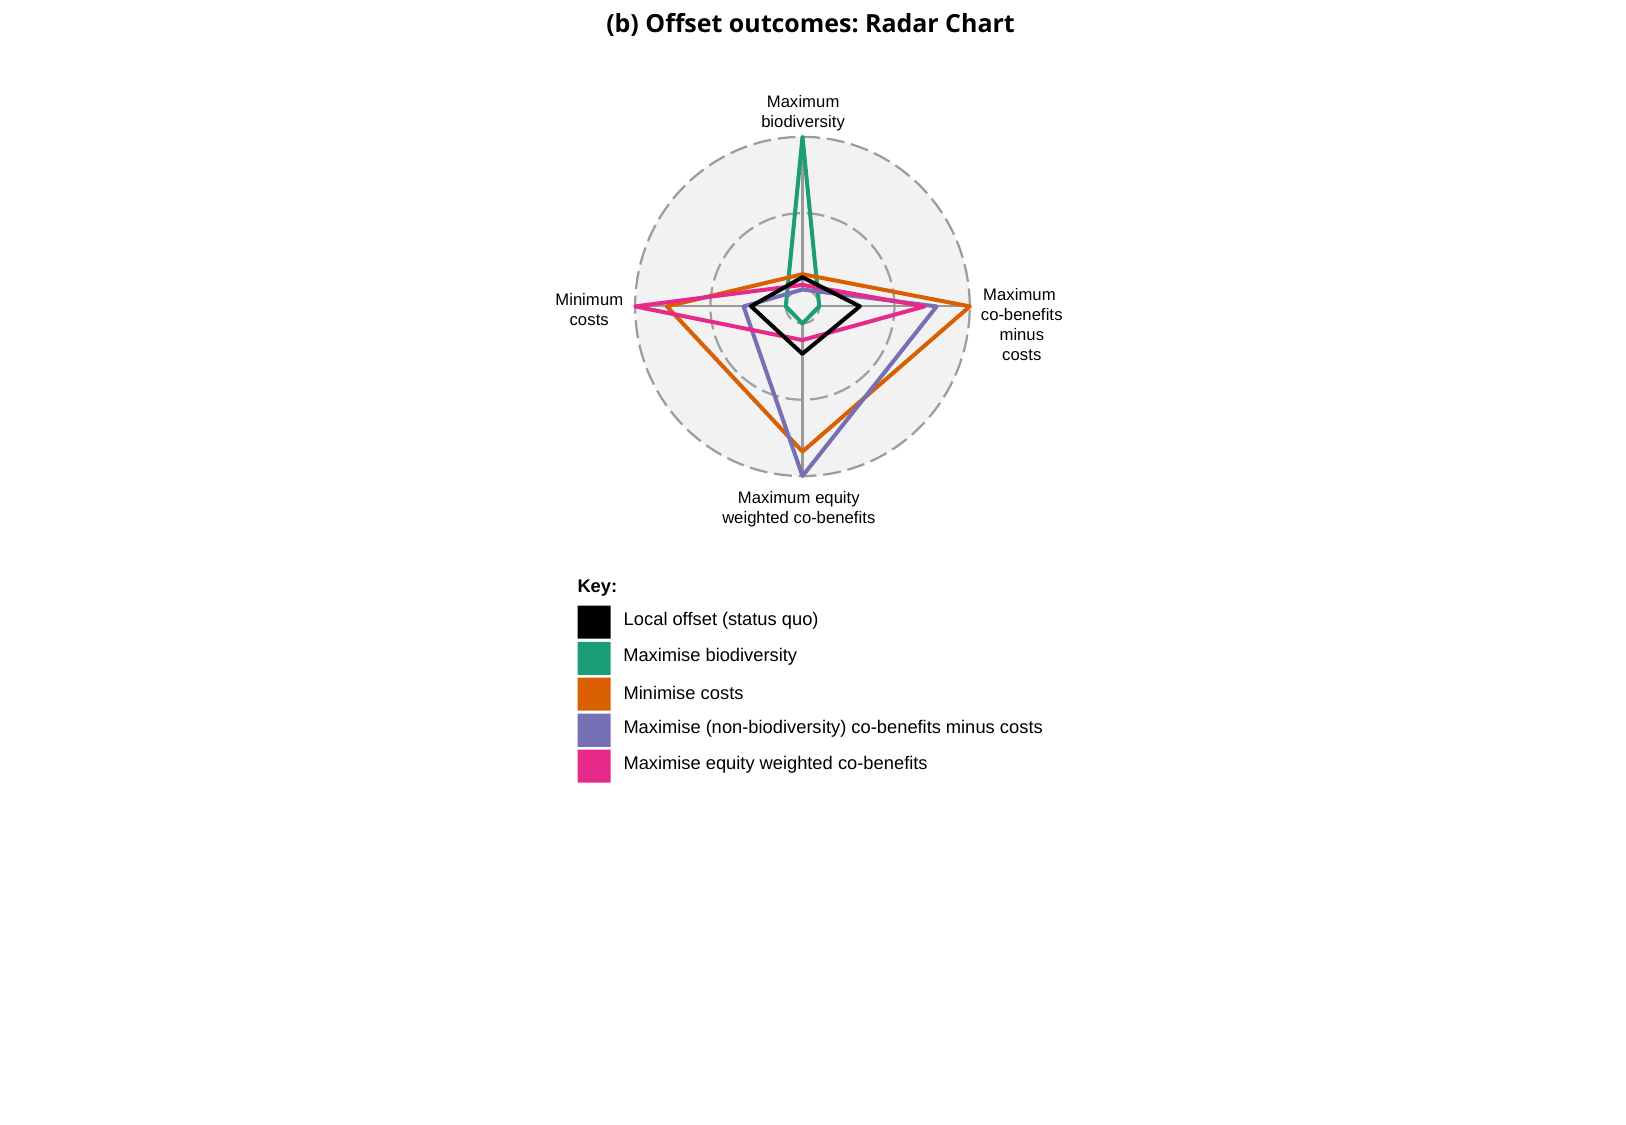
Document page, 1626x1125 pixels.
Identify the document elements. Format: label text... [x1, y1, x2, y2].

text_box (b) Offset outcomes: Radar Chart [542, 0, 1079, 45]
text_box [562, 566, 1044, 785]
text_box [536, 83, 1082, 536]
